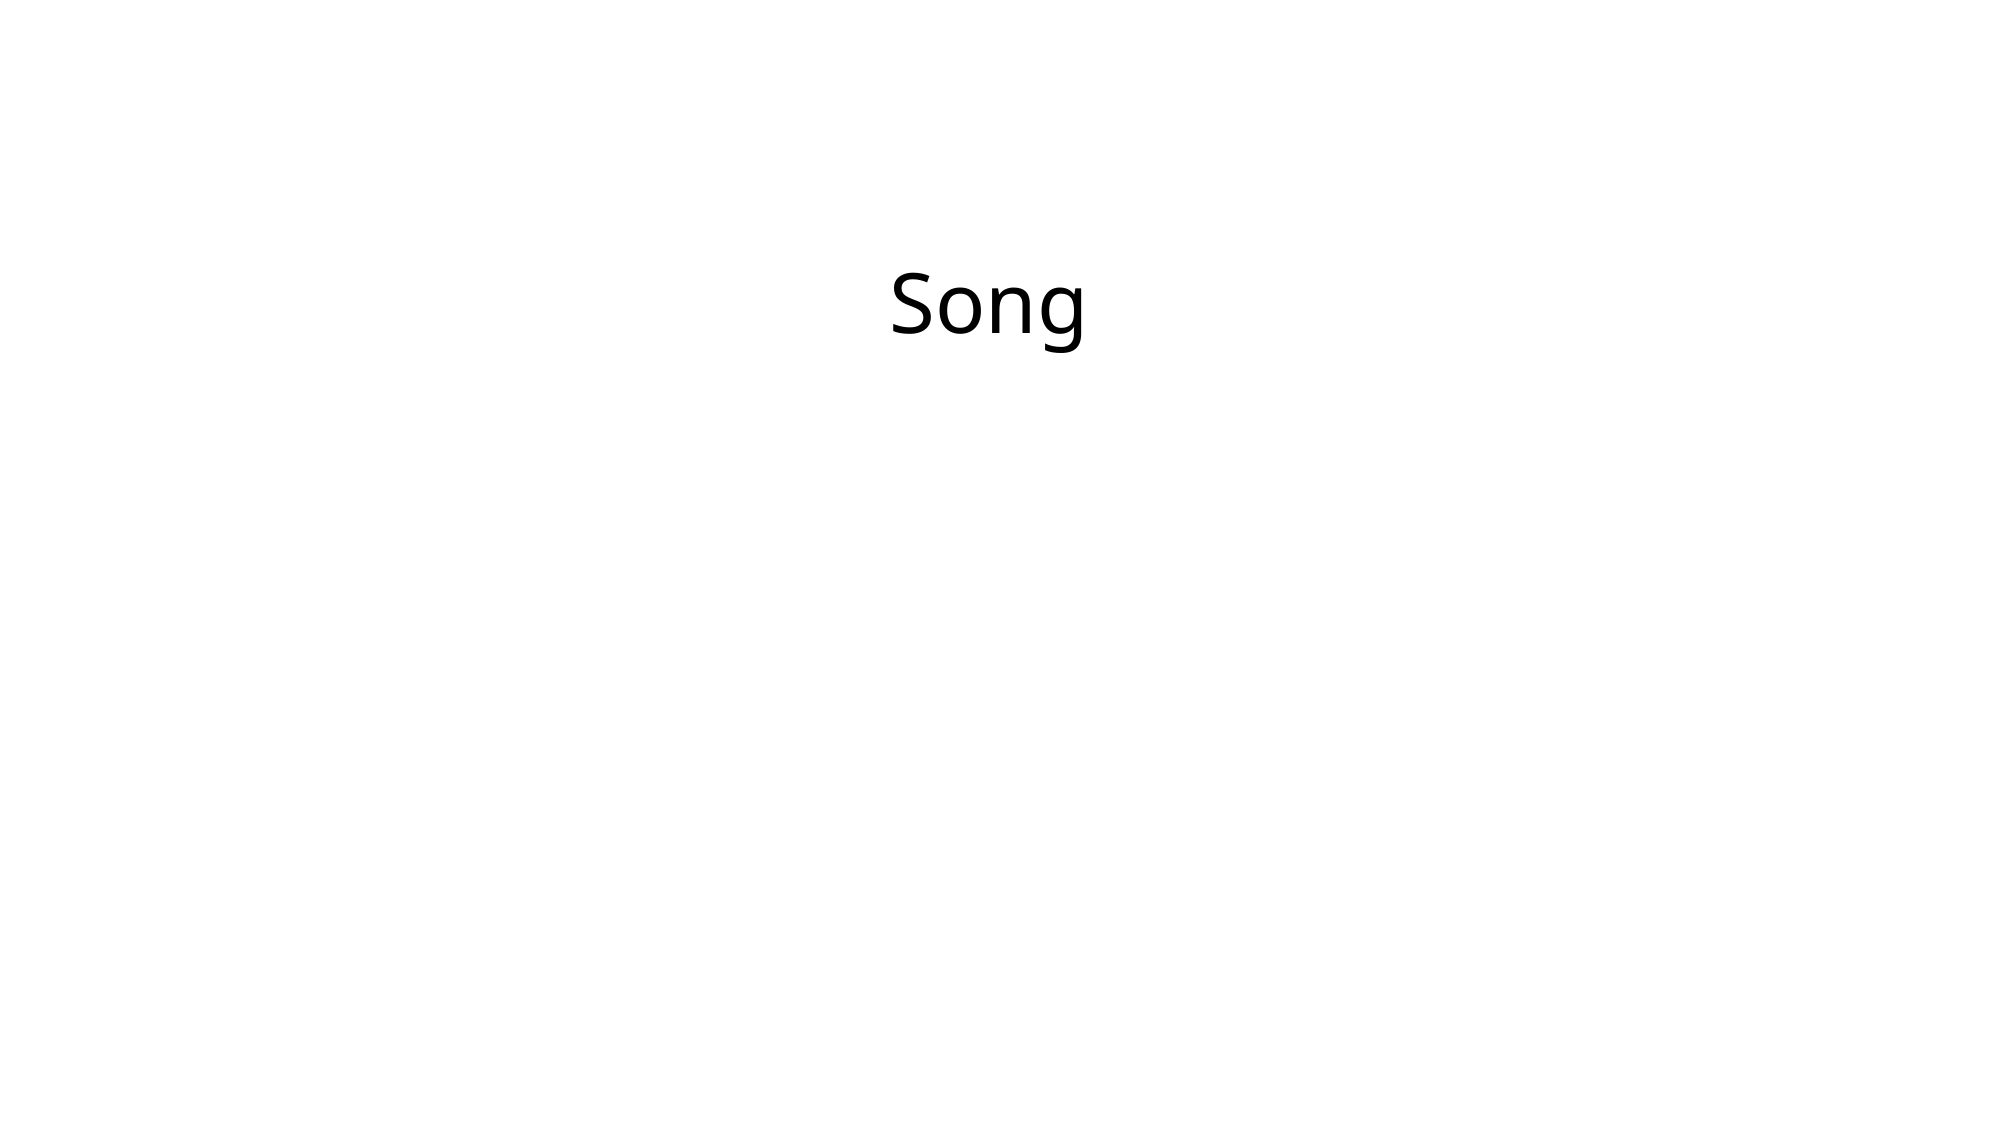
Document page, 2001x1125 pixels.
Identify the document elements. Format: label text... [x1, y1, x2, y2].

title Song [249, 184, 1750, 360]
